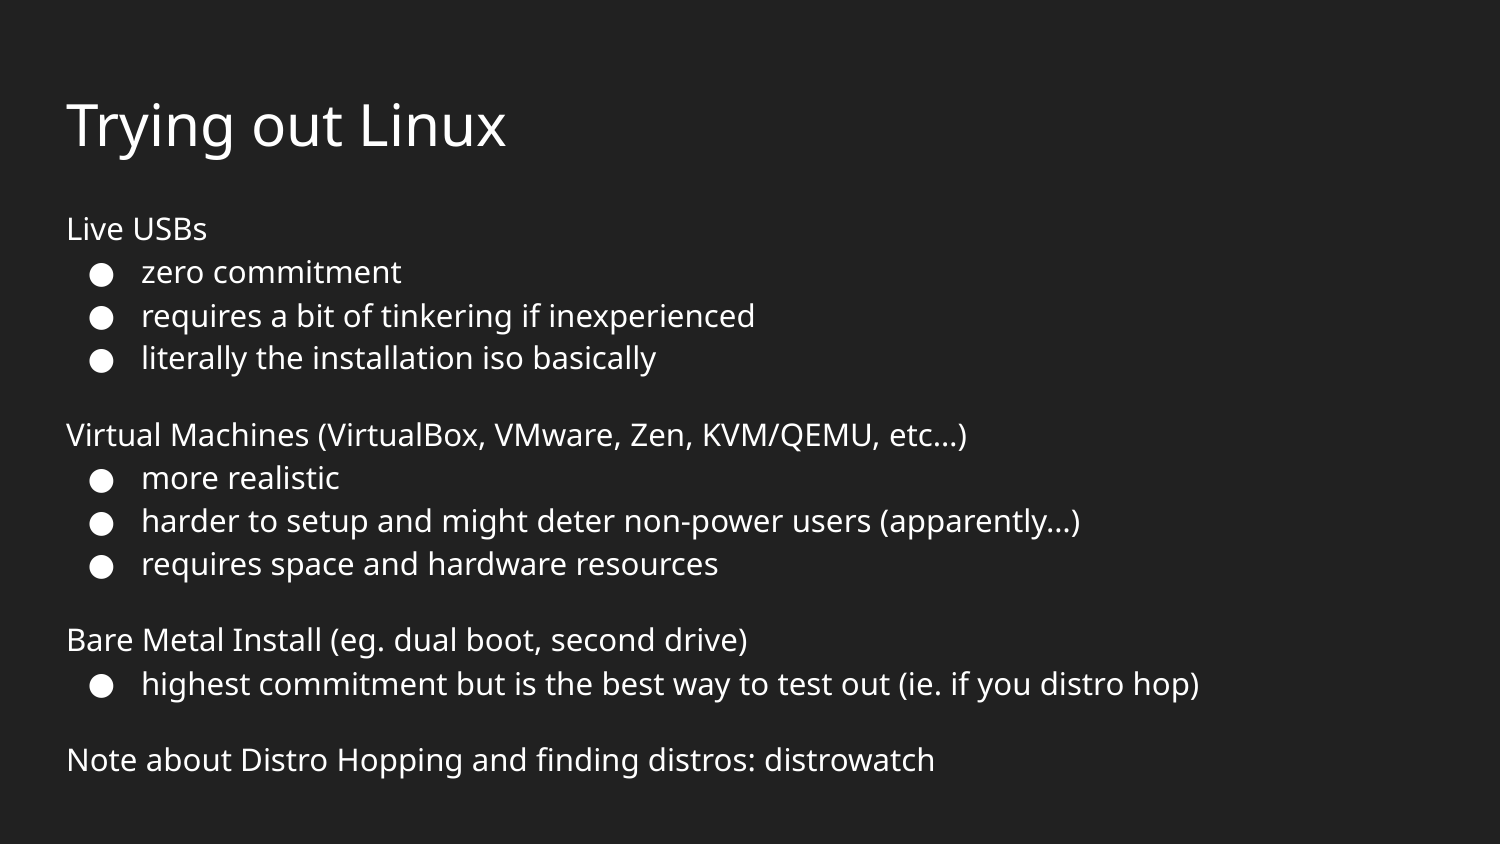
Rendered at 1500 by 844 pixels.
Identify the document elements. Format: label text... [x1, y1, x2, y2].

list Live USBs zero commitment requires a bit of tinkering if inexperienced literally the installation iso basically Virtual Machines (VirtualBox, VMware, Zen, KVM/QEMU, etc…) more realistic harder to setup and might deter non-power users (apparently…) requires space and hardware resources Bare Metal Install (eg. dual boot, second drive) highest commitment but is the best way to test out (ie. if you distro hop) Note about Distro Hopping and finding distros: distrowatch [51, 189, 1449, 750]
title Trying out Linux [51, 72, 1449, 167]
